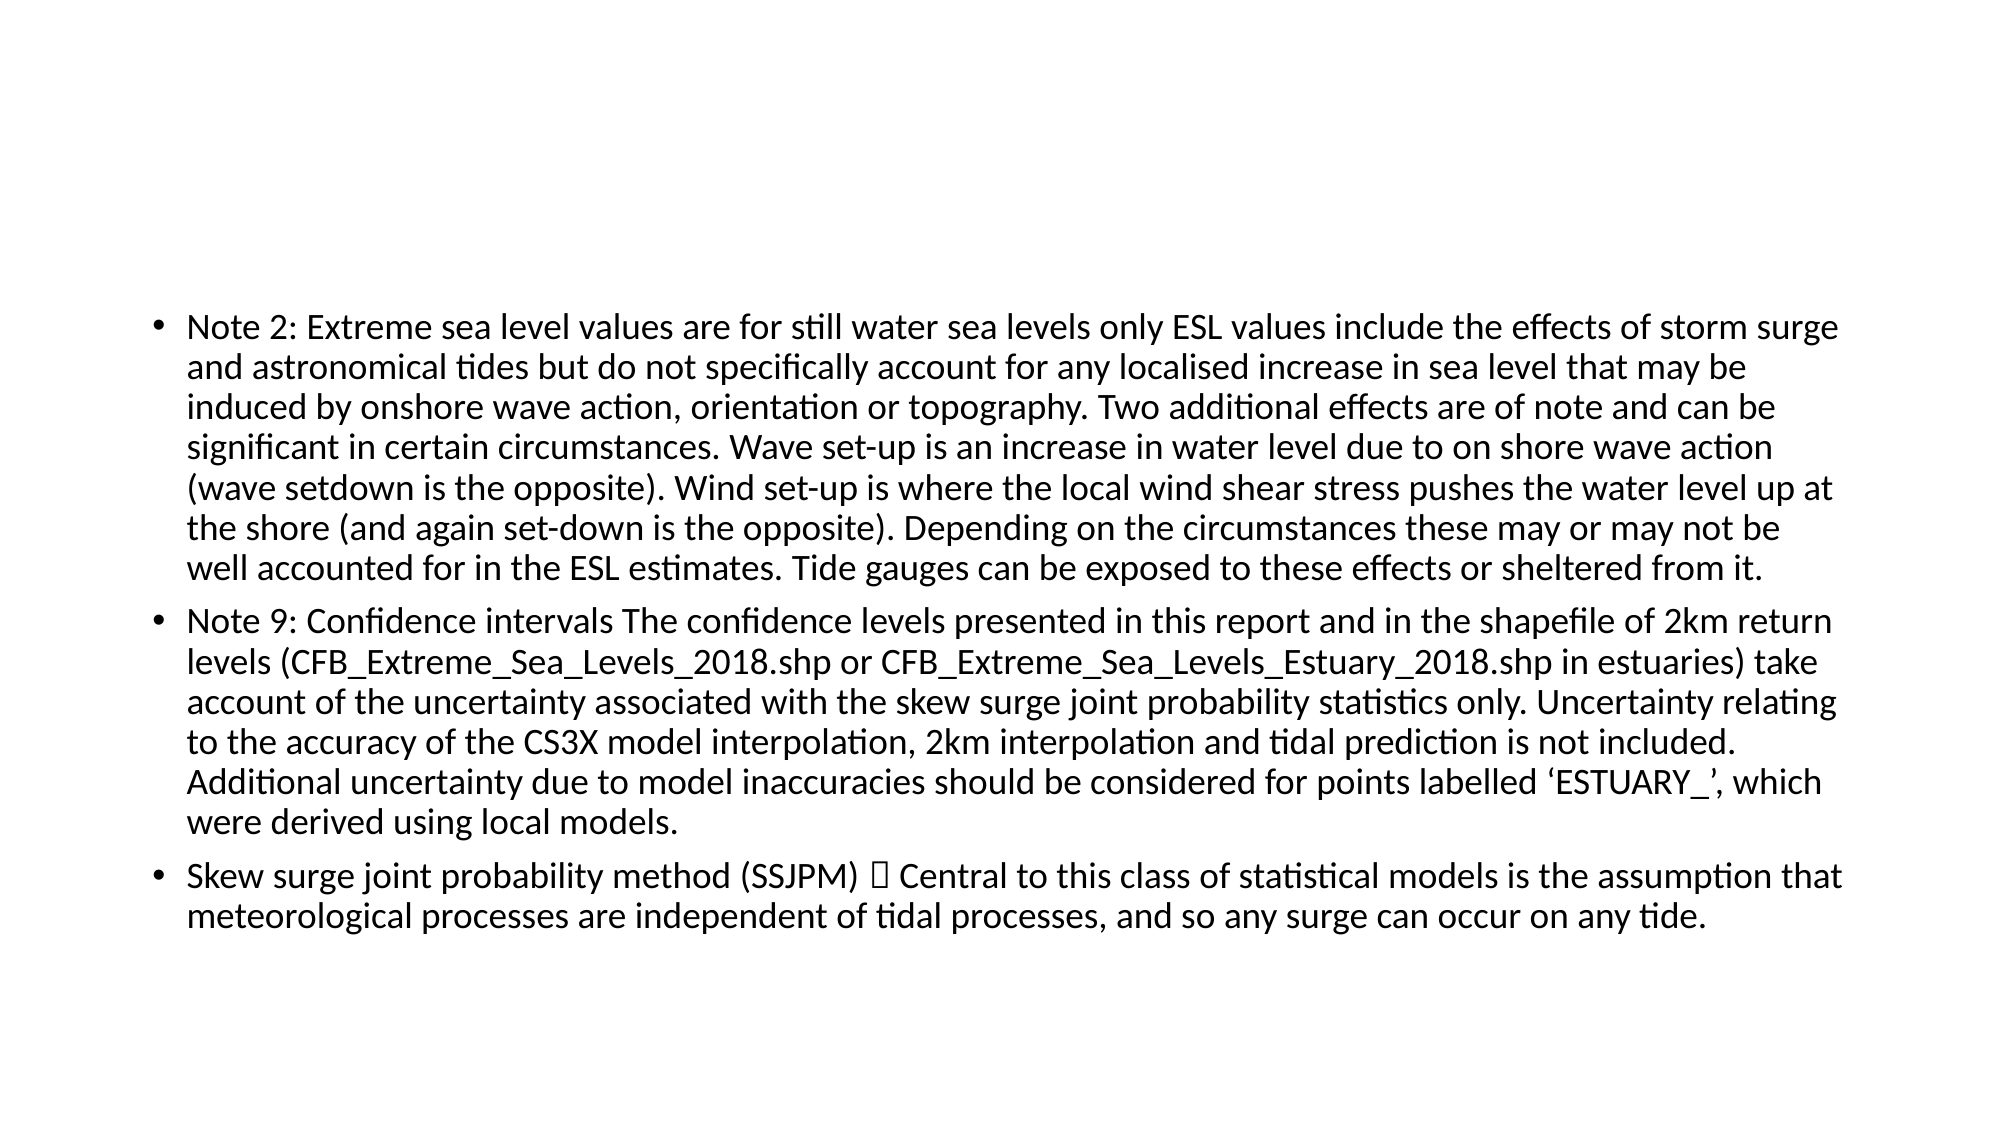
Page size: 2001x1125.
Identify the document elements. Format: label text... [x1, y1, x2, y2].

list Note 2: Extreme sea level values are for still water sea levels only ESL values include the effects of storm surge and astronomical tides but do not specifically account for any localised increase in sea level that may be induced by onshore wave action, orientation or topography. Two additional effects are of note and can be significant in certain circumstances. Wave set-up is an increase in water level due to on shore wave action (wave setdown is the opposite). Wind set-up is where the local wind shear stress pushes the water level up at the shore (and again set-down is the opposite). Depending on the circumstances these may or may not be well accounted for in the ESL estimates. Tide gauges can be exposed to these effects or sheltered from it. Note 9: Confidence intervals The confidence levels presented in this report and in the shapefile of 2km return levels (CFB_Extreme_Sea_Levels_2018.shp or CFB_Extreme_Sea_Levels_Estuary_2018.shp in estuaries) take account of the uncertainty associated with the skew surge joint probability statistics only. Uncertainty relating to the accuracy of the CS3X model interpolation, 2km interpolation and tidal prediction is not included. Additional uncertainty due to model inaccuracies should be considered for points labelled ‘ESTUARY_’, which were derived using local models. Skew surge joint probability method (SSJPM)  Central to this class of statistical models is the assumption that meteorological processes are independent of tidal processes, and so any surge can occur on any tide. [137, 299, 1863, 1014]
